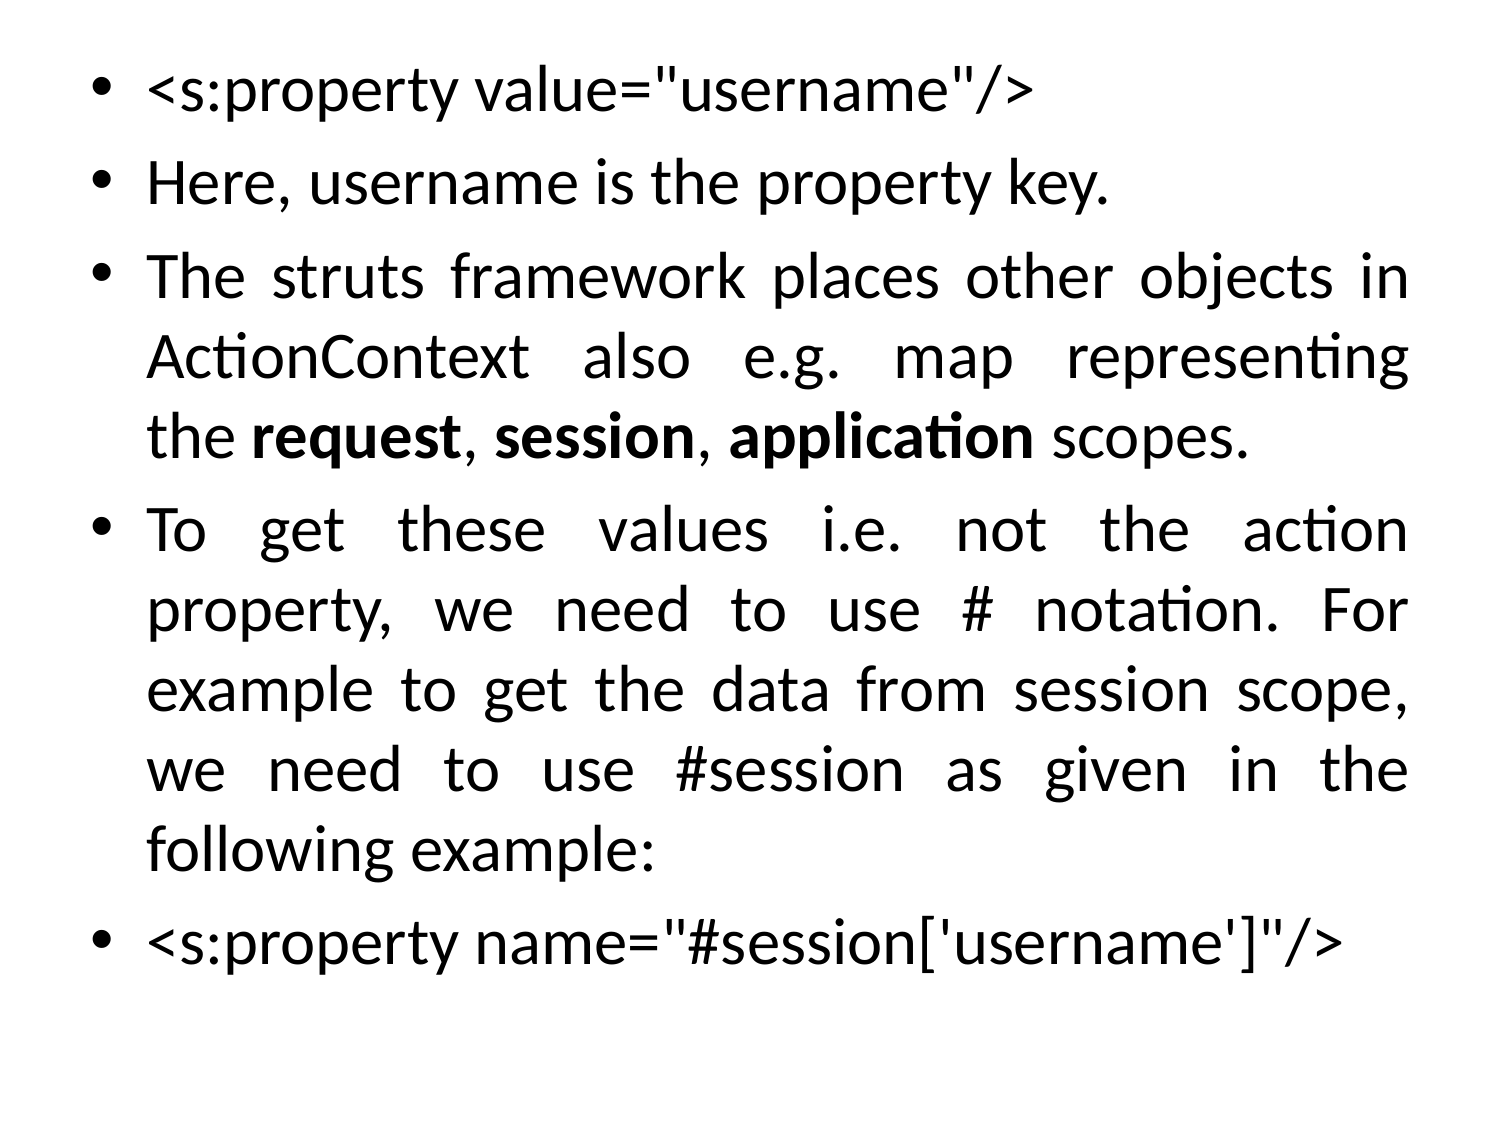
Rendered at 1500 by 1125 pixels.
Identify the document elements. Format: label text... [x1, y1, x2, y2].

list <s:property value="username"/> Here, username is the property key. The struts framework places other objects in ActionContext also e.g. map representing the request, session, application scopes. To get these values i.e. not the action property, we need to use # notation. For example to get the data from session scope, we need to use #session as given in the following example: <s:property name="#session['username']"/> [75, 37, 1425, 1005]
